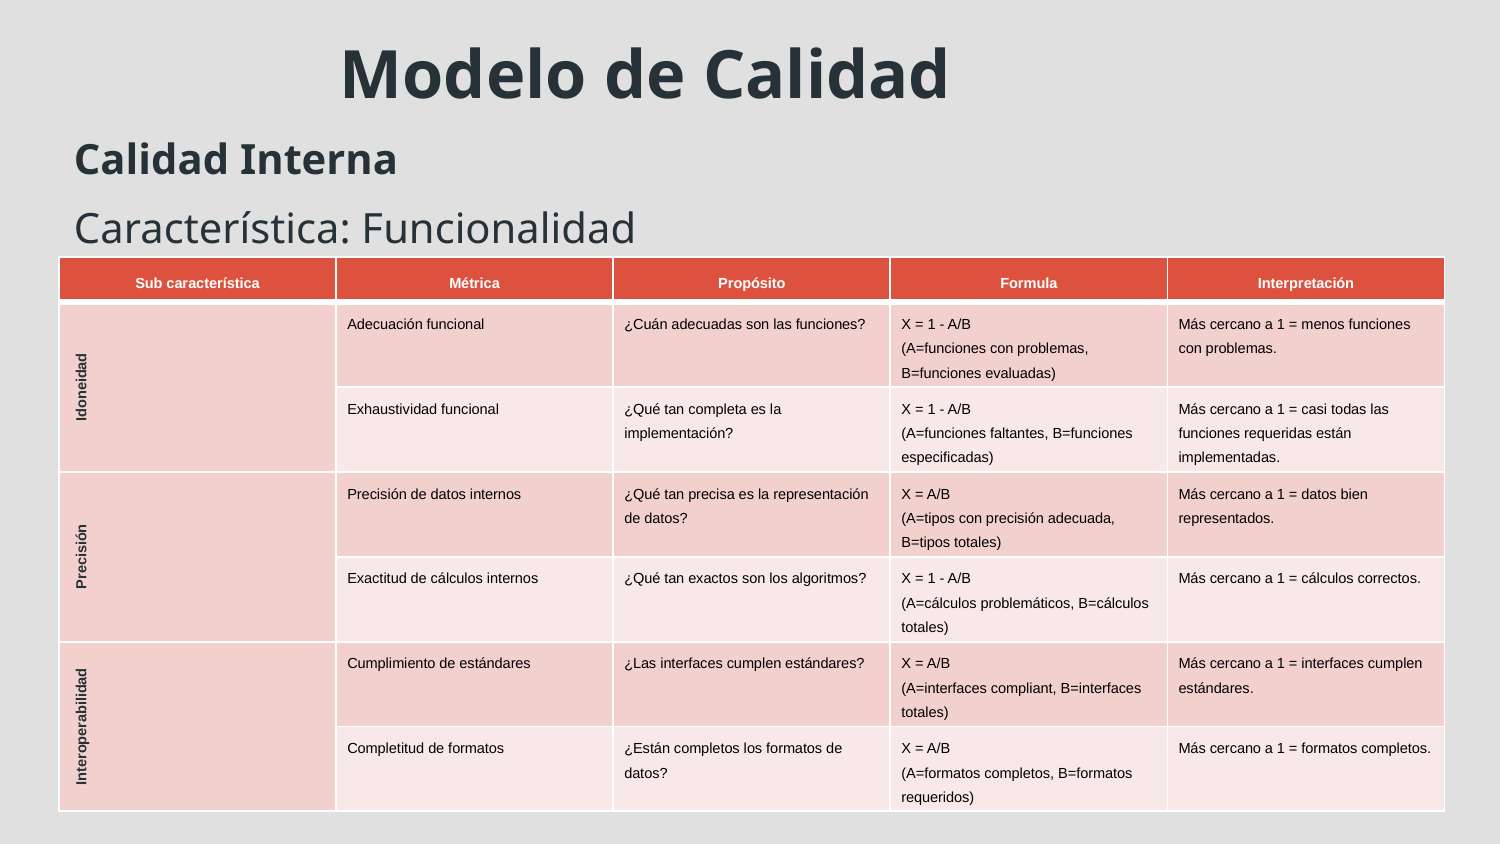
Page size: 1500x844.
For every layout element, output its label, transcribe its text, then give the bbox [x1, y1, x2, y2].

table_header Sub característica [60, 258, 335, 299]
table_cell ¿Las interfaces cumplen estándares? [614, 643, 889, 726]
table_cell Más cercano a 1 = casi todas las funciones requeridas están implementadas. [1168, 388, 1444, 471]
table_cell Exactitud de cálculos internos [337, 558, 612, 641]
table_header Propósito [614, 258, 889, 299]
table_cell X = 1 - A/B (A=cálculos problemáticos, B=cálculos totales) [891, 558, 1167, 641]
table_cell Cumplimiento de estándares [337, 643, 612, 726]
table_cell X = 1 - A/B (A=funciones con problemas, B=funciones evaluadas) [891, 305, 1167, 386]
table_cell X = A/B (A=tipos con precisión adecuada, B=tipos totales) [891, 473, 1167, 556]
table_cell ¿Están completos los formatos de datos? [614, 727, 889, 810]
table_cell Exhaustividad funcional [337, 388, 612, 471]
text_box Característica: Funcionalidad [58, 187, 1323, 256]
table_cell ¿Cuán adecuadas son las funciones? [614, 305, 889, 386]
table_cell Idoneidad [60, 305, 335, 471]
table_cell ¿Qué tan completa es la implementación? [614, 388, 889, 471]
table_cell ¿Qué tan exactos son los algoritmos? [614, 558, 889, 641]
table_cell Precisión de datos internos [337, 473, 612, 556]
table_cell Completitud de formatos [337, 727, 612, 810]
table_header Formula [891, 258, 1167, 299]
table_cell Más cercano a 1 = interfaces cumplen estándares. [1168, 643, 1444, 726]
table_cell Interoperabilidad [60, 643, 335, 810]
table_cell ¿Qué tan precisa es la representación de datos? [614, 473, 889, 556]
table_cell Más cercano a 1 = datos bien representados. [1168, 473, 1444, 556]
title Modelo de Calidad [324, 17, 1500, 118]
table_cell X = 1 - A/B (A=funciones faltantes, B=funciones especificadas) [891, 388, 1167, 471]
table_cell Más cercano a 1 = menos funciones con problemas. [1168, 305, 1444, 386]
table_cell Más cercano a 1 = formatos completos. [1168, 727, 1444, 810]
table_cell X = A/B (A=interfaces compliant, B=interfaces totales) [891, 643, 1167, 726]
table_header Interpretación [1168, 258, 1444, 299]
table_header Métrica [337, 258, 612, 299]
table_cell Más cercano a 1 = cálculos correctos. [1168, 558, 1444, 641]
table_cell Precisión [60, 473, 335, 641]
table_cell Adecuación funcional [337, 305, 612, 386]
text_box Calidad Interna [58, 117, 1323, 187]
table_cell X = A/B (A=formatos completos, B=formatos requeridos) [891, 727, 1167, 810]
